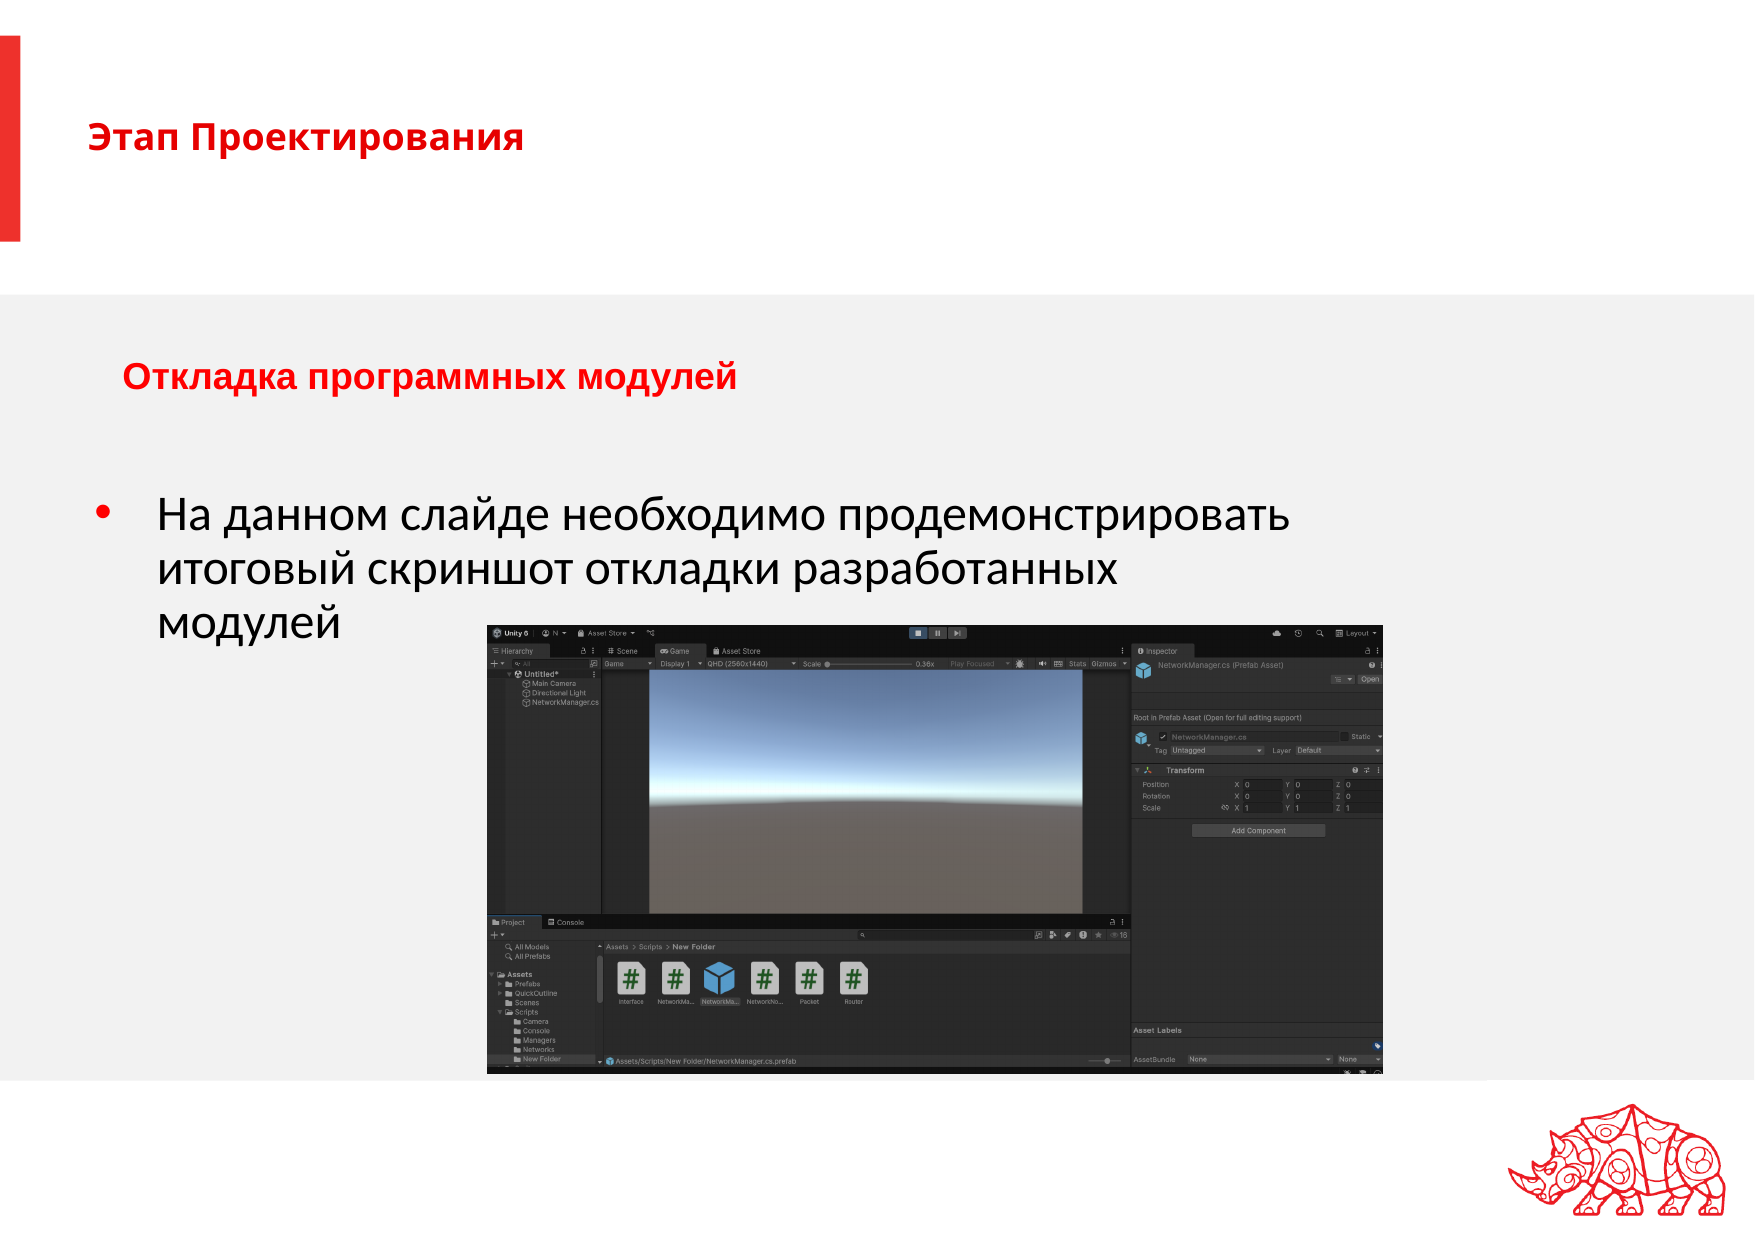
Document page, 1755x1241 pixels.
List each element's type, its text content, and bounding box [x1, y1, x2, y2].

title Этап Проектирования [87, 118, 1677, 160]
picture [487, 625, 1383, 1074]
picture [1487, 1080, 1755, 1229]
list Откладка программных модулей [64, 348, 1677, 418]
list На данном слайде необходимо продемонстрировать итоговый скриншот откладки разработанных модулей [64, 478, 1329, 660]
